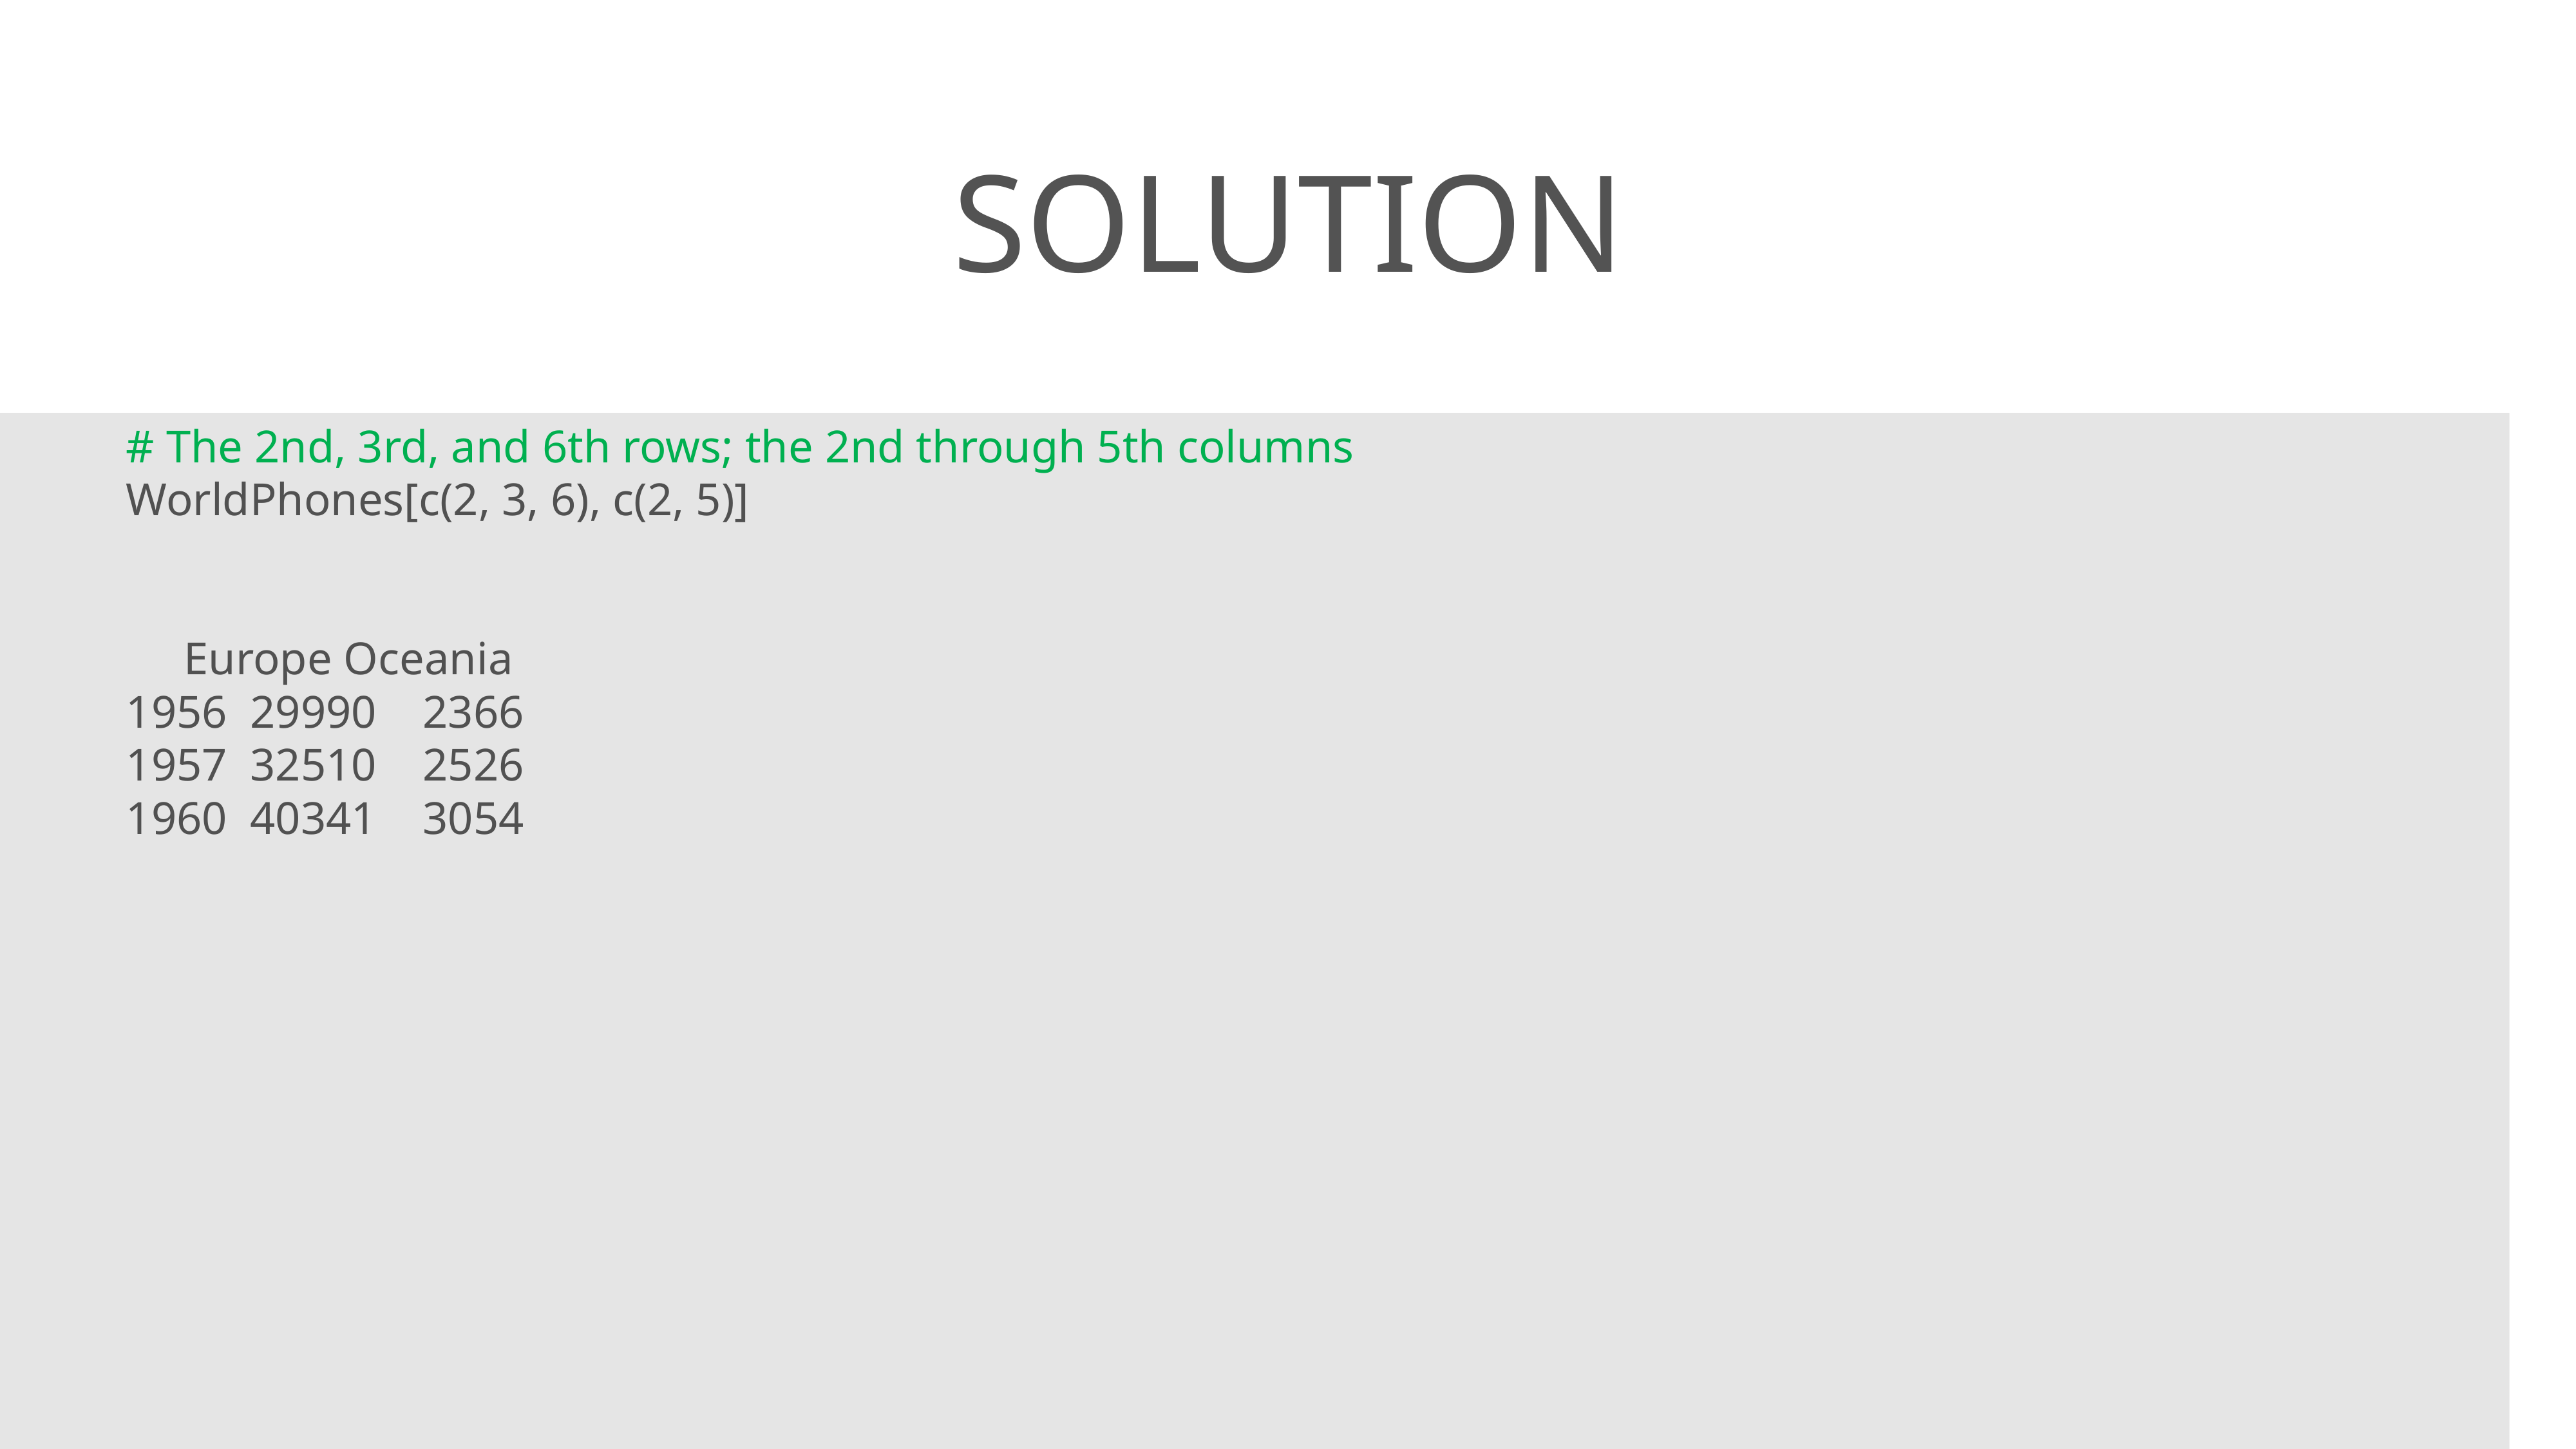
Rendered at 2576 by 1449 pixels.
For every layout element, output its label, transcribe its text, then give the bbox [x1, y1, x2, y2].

title Solution [70, 37, 2507, 401]
list # The 2nd, 3rd, and 6th rows; the 2nd through 5th columns WorldPhones[c(2, 3, 6), c(2, 5)] Europe Oceania 1956 29990 2366 1957 32510 2526 1960 40341 3054 [0, 412, 2510, 1449]
